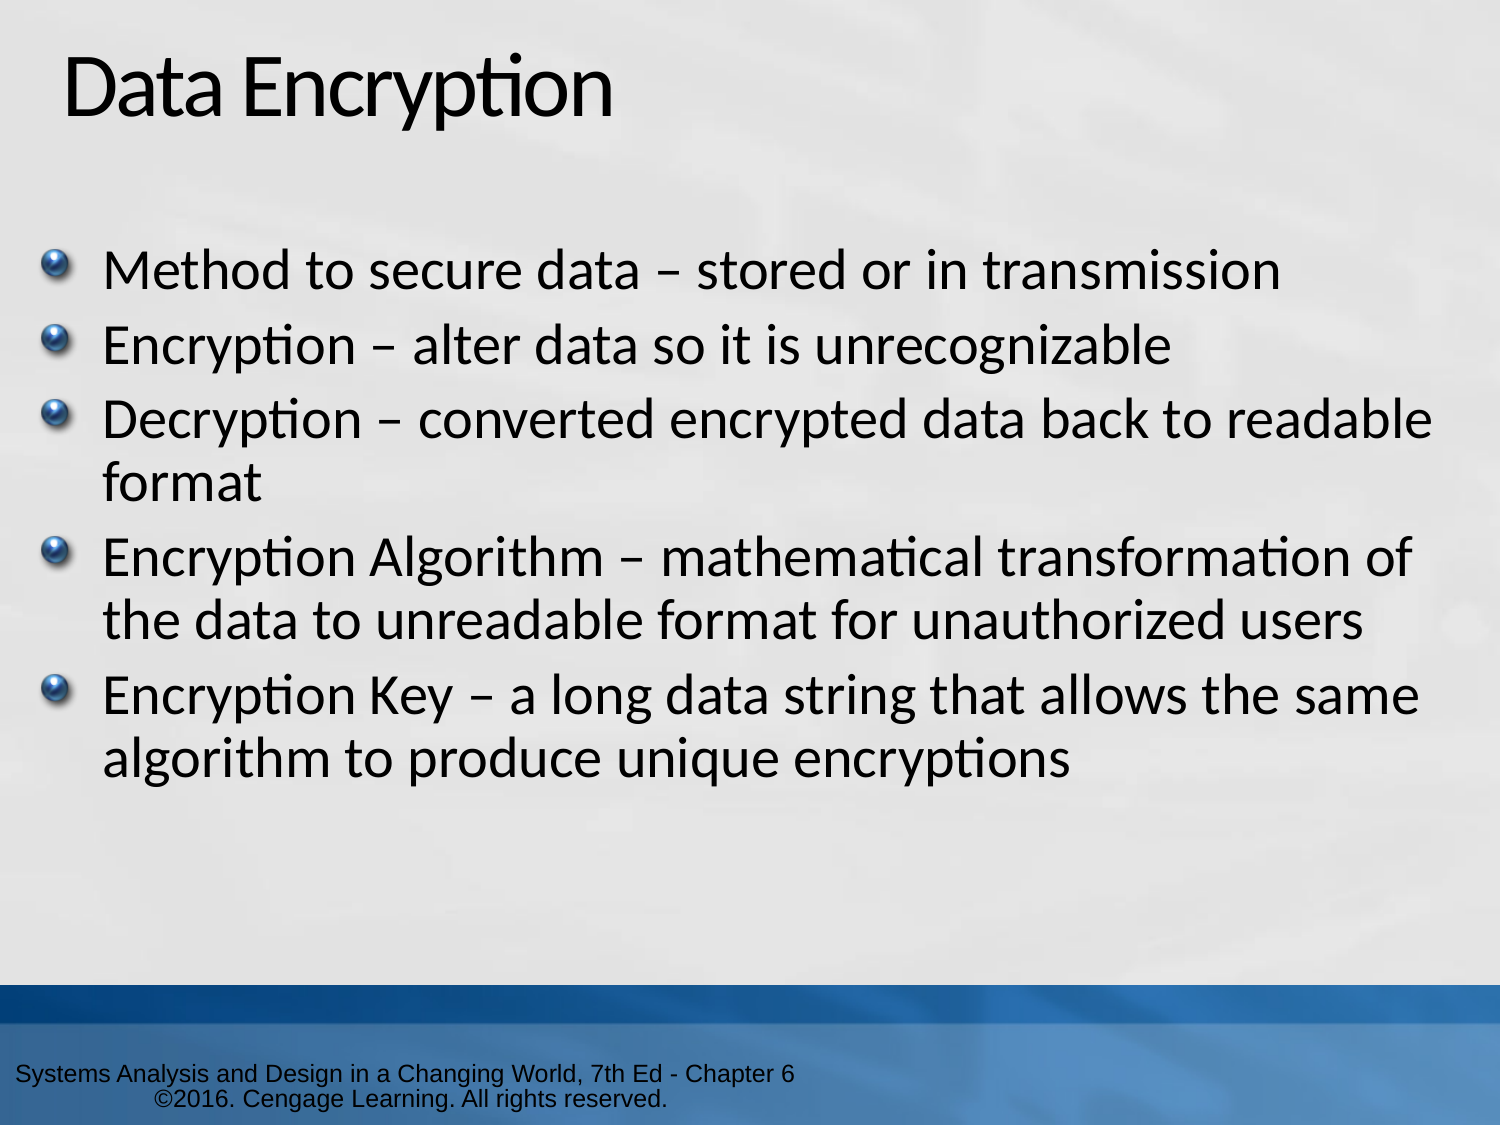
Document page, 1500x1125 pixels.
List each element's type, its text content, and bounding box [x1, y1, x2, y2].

picture [0, 0, 1500, 1125]
footer Systems Analysis and Design in a Changing World, 7th Ed - Chapter 6 ©2016. Cengage Learning. All rights reserved. [0, 1042, 1004, 1103]
list Method to secure data – stored or in transmission Encryption – alter data so it is unrecognizable Decryption – converted encrypted data back to readable format Encryption Algorithm – mathematical transformation of the data to unreadable format for unauthorized users Encryption Key – a long data string that allows the same algorithm to produce unique encryptions [37, 239, 1463, 805]
title Data Encryption [62, 37, 1438, 138]
